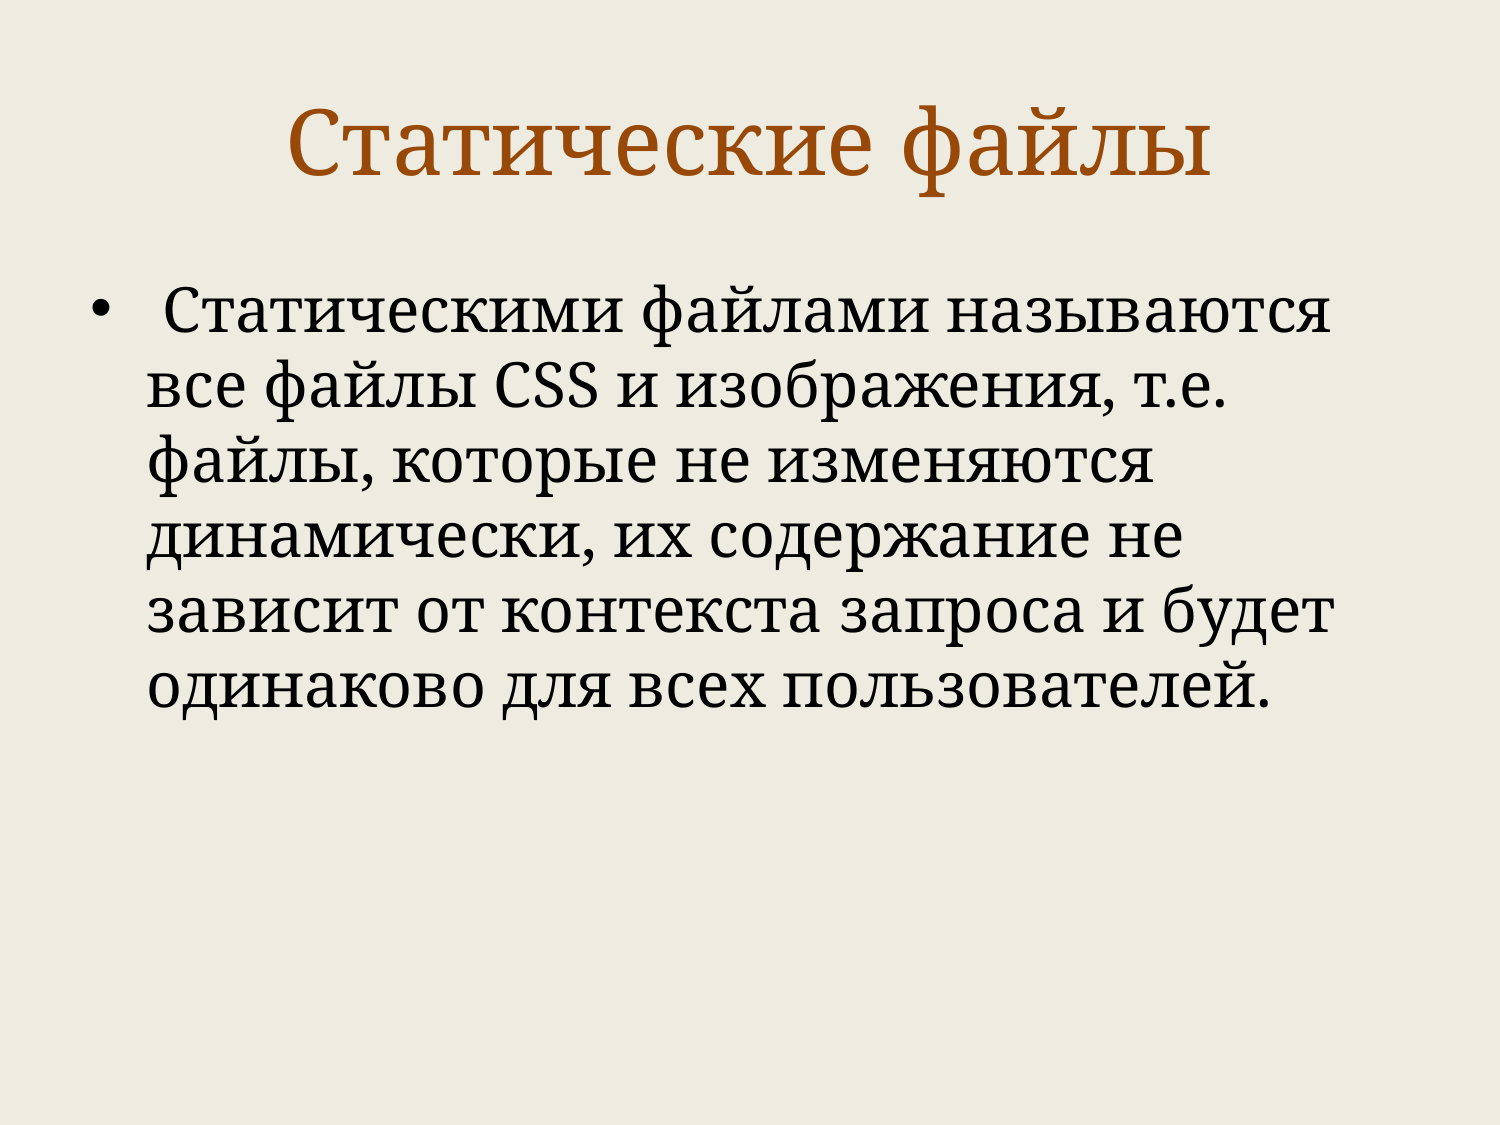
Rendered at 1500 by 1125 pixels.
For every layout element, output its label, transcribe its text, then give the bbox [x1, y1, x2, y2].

title Статические файлы [75, 45, 1425, 233]
list Статическими файлами называются все файлы CSS и изображения, т.е. файлы, которые не изменяются динамически, их содержание не зависит от контекста запроса и будет одинаково для всех пользователей. [75, 262, 1425, 1005]
